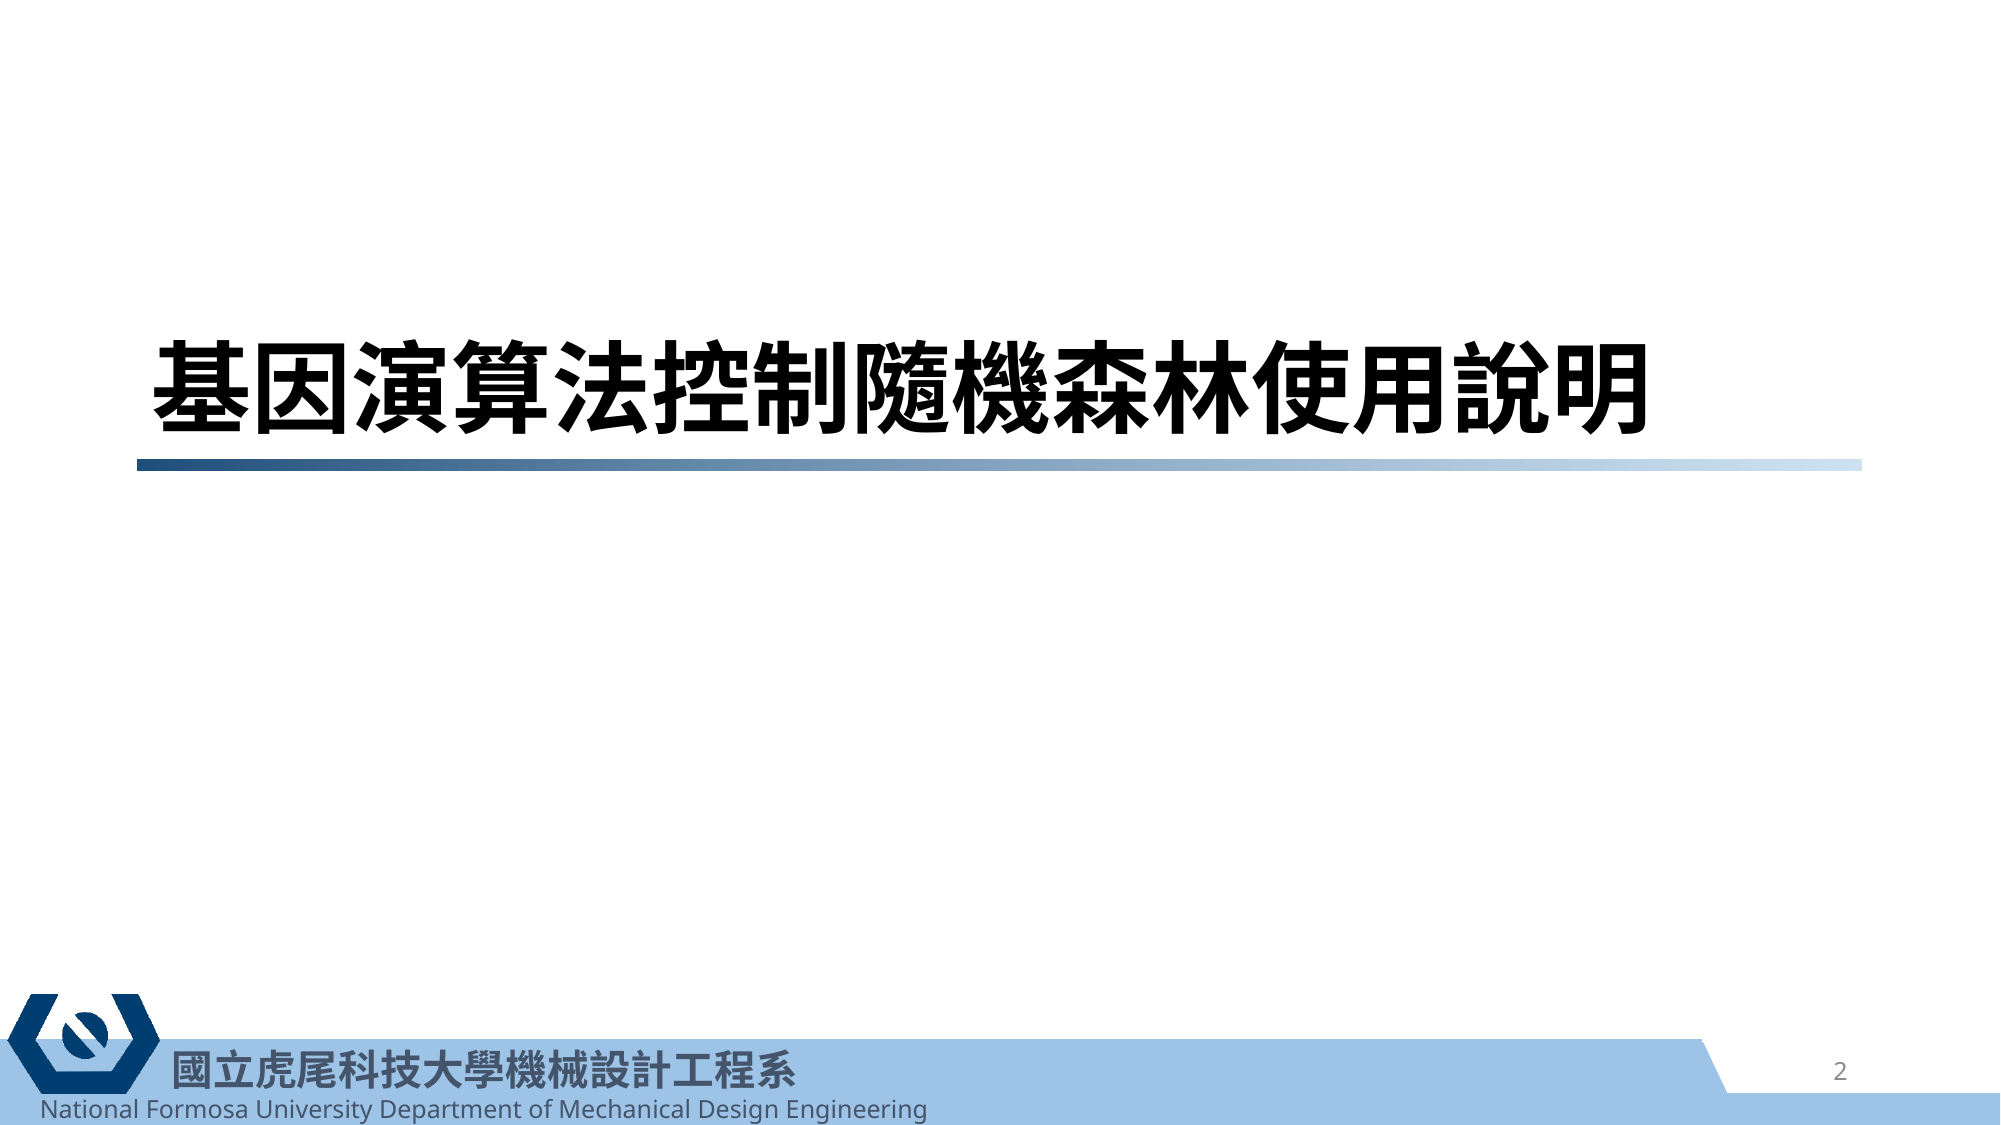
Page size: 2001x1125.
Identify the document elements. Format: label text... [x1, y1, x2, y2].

title 基因演算法控制隨機森林使用說明 [136, 280, 1862, 455]
picture [7, 994, 160, 1094]
slide_number 2 [1412, 1042, 1863, 1103]
